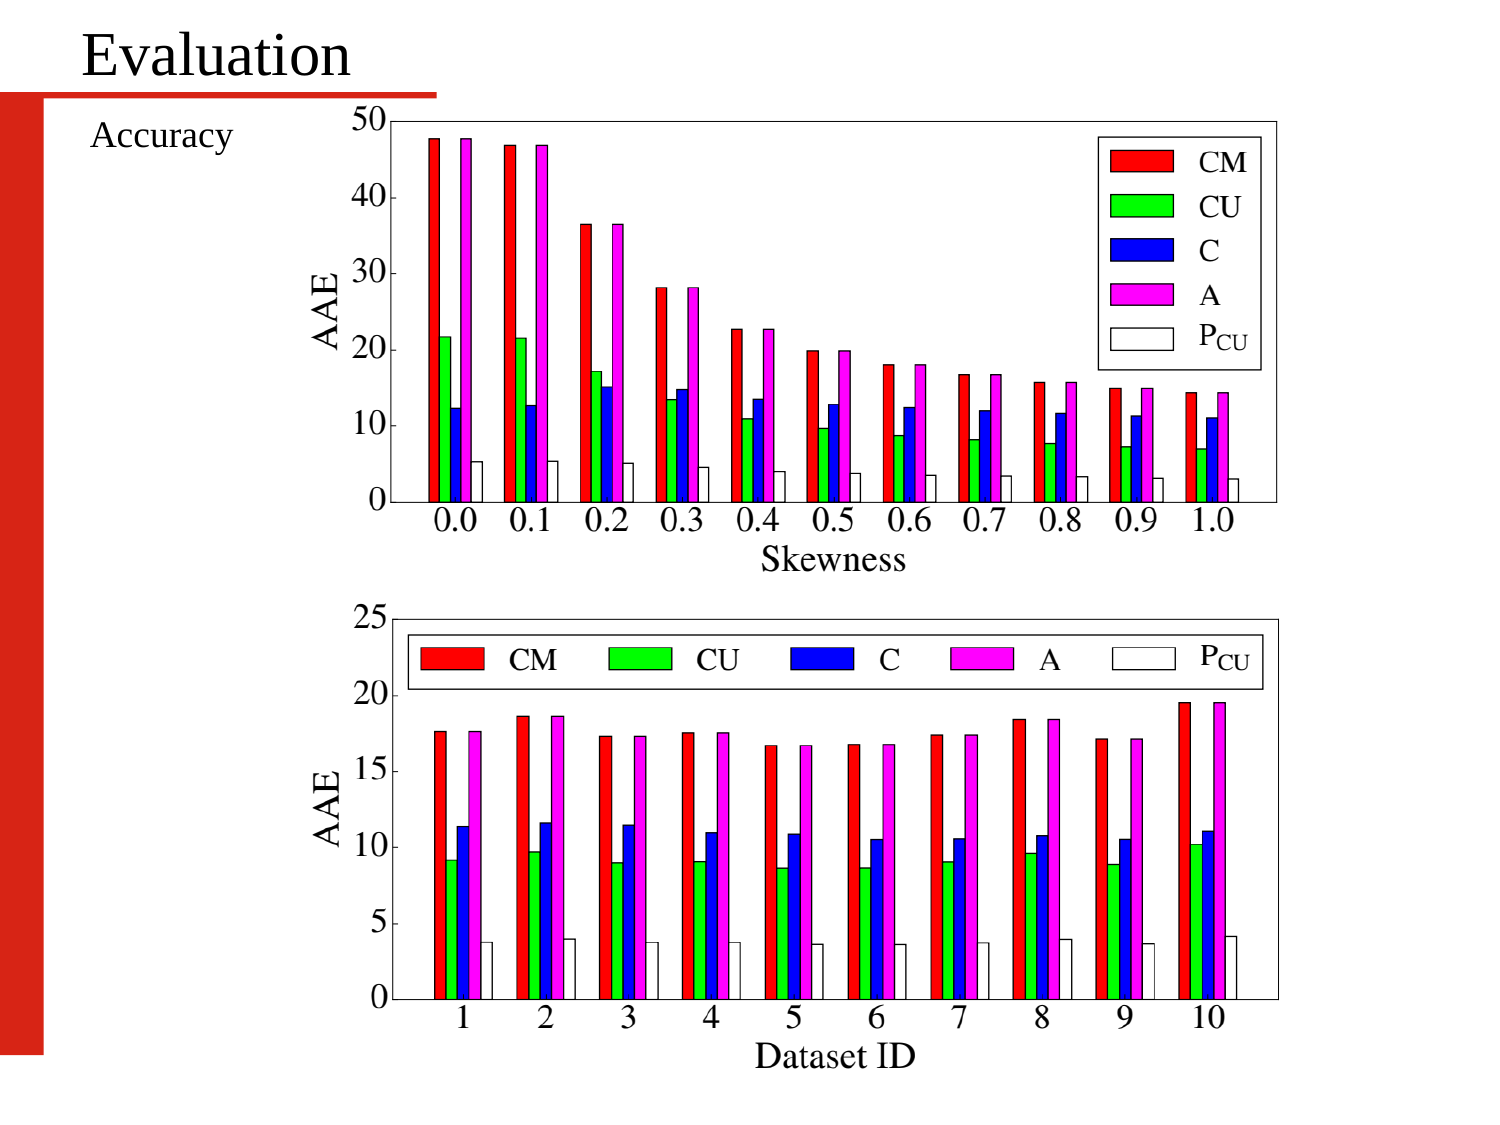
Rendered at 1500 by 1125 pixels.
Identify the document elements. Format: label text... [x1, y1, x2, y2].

text_box [0, 99, 45, 1056]
text_box [0, 91, 438, 99]
picture [309, 598, 1280, 1072]
text_box Evaluation [66, 5, 432, 95]
picture [309, 102, 1280, 572]
text_box Accuracy [74, 102, 309, 163]
